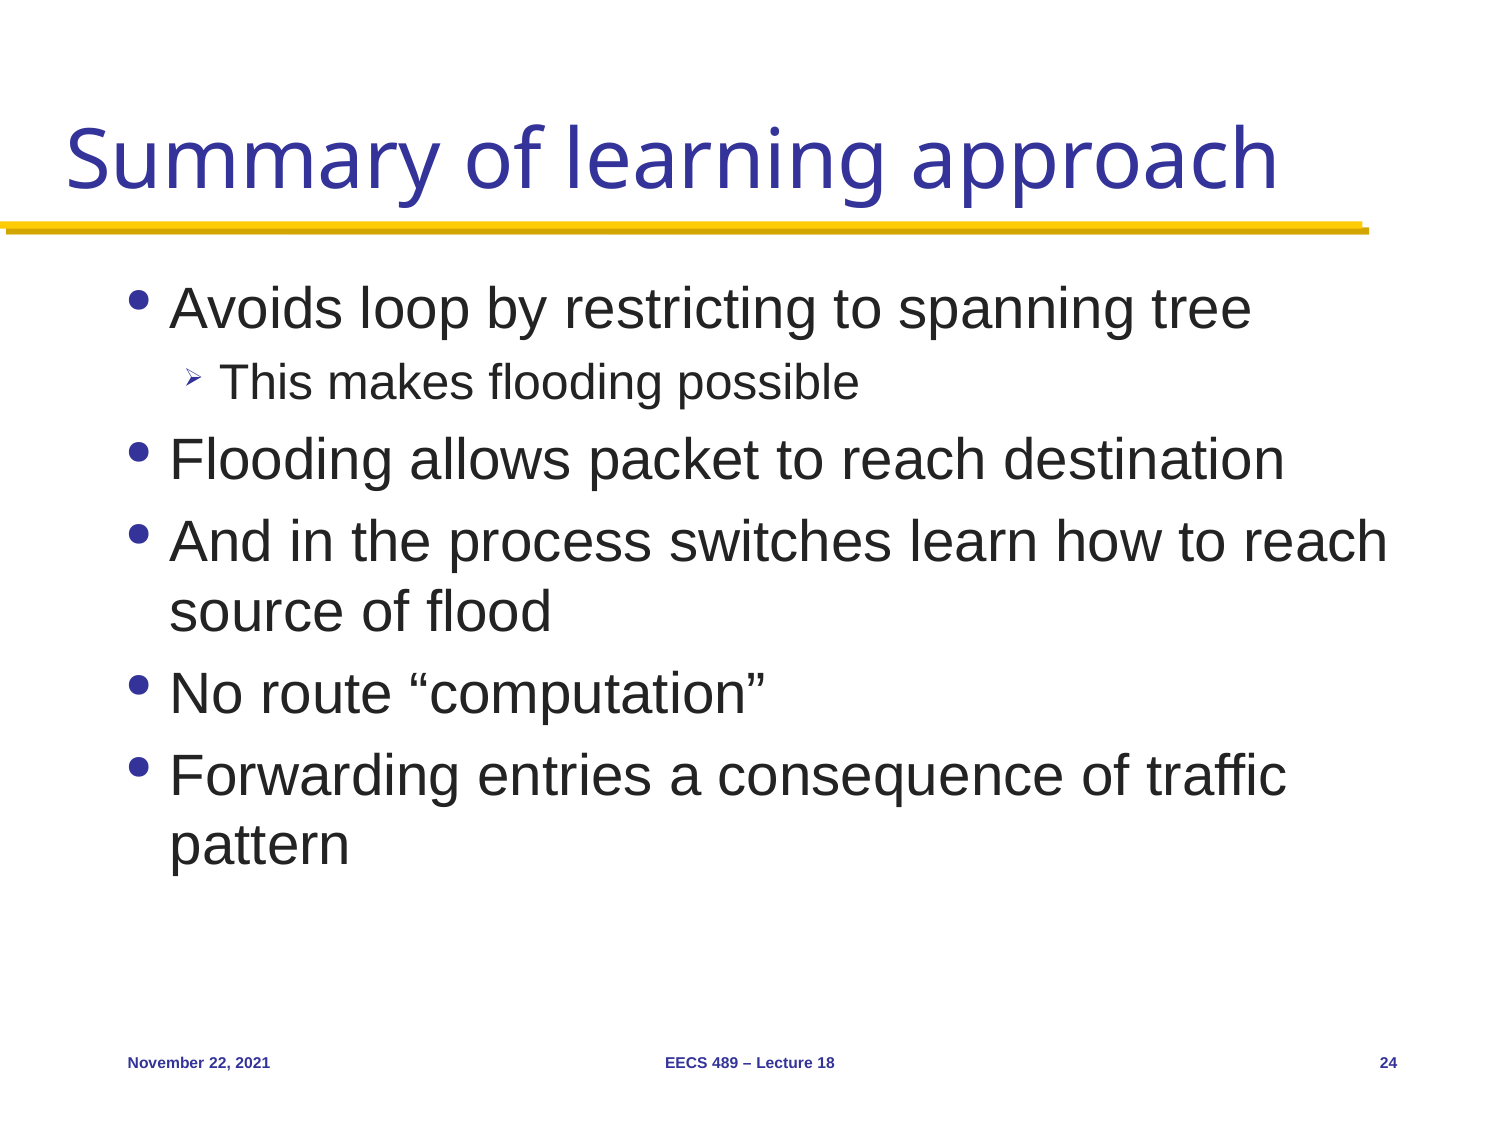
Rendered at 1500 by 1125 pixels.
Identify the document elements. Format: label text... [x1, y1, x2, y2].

slide_number 24 [1312, 1024, 1413, 1101]
list Avoids loop by restricting to spanning tree This makes flooding possible Flooding allows packet to reach destination And in the process switches learn how to reach source of flood No route “computation” Forwarding entries a consequence of traffic pattern [112, 262, 1413, 988]
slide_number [112, 1024, 426, 1101]
footer EECS 489 – Lecture 18 [512, 1024, 988, 1101]
title Summary of learning approach [49, 24, 1451, 213]
